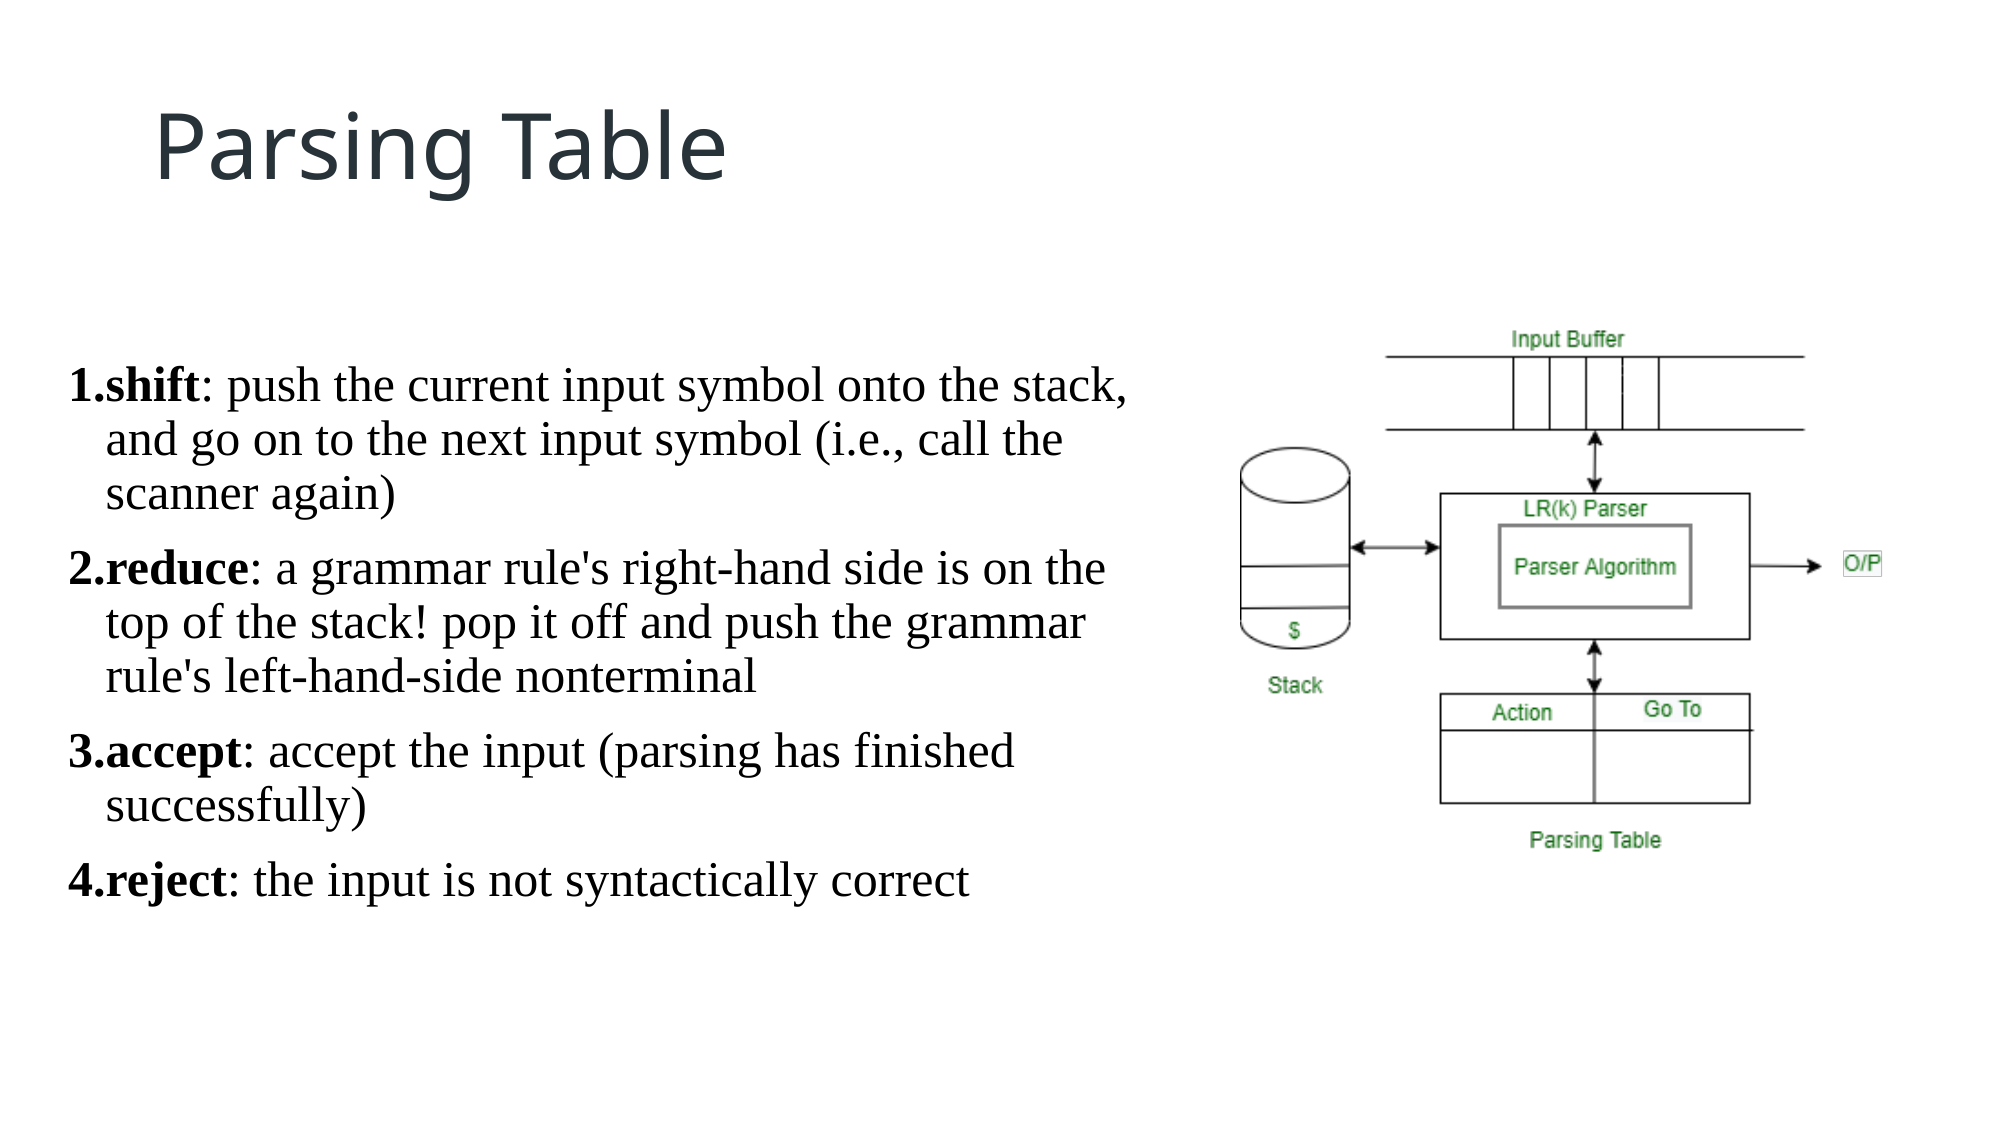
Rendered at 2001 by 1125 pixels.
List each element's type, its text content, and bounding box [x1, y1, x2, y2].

picture [1239, 320, 1953, 861]
title Parsing Table [137, 59, 1863, 239]
list shift: push the current input symbol onto the stack, and go on to the next input symbol (i.e., call the scanner again) reduce: a grammar rule's right-hand side is on the top of the stack! pop it off and push the grammar rule's left-hand-side nonterminal accept: accept the input (parsing has finished successfully) reject: the input is not syntactically correct [53, 351, 1180, 1053]
